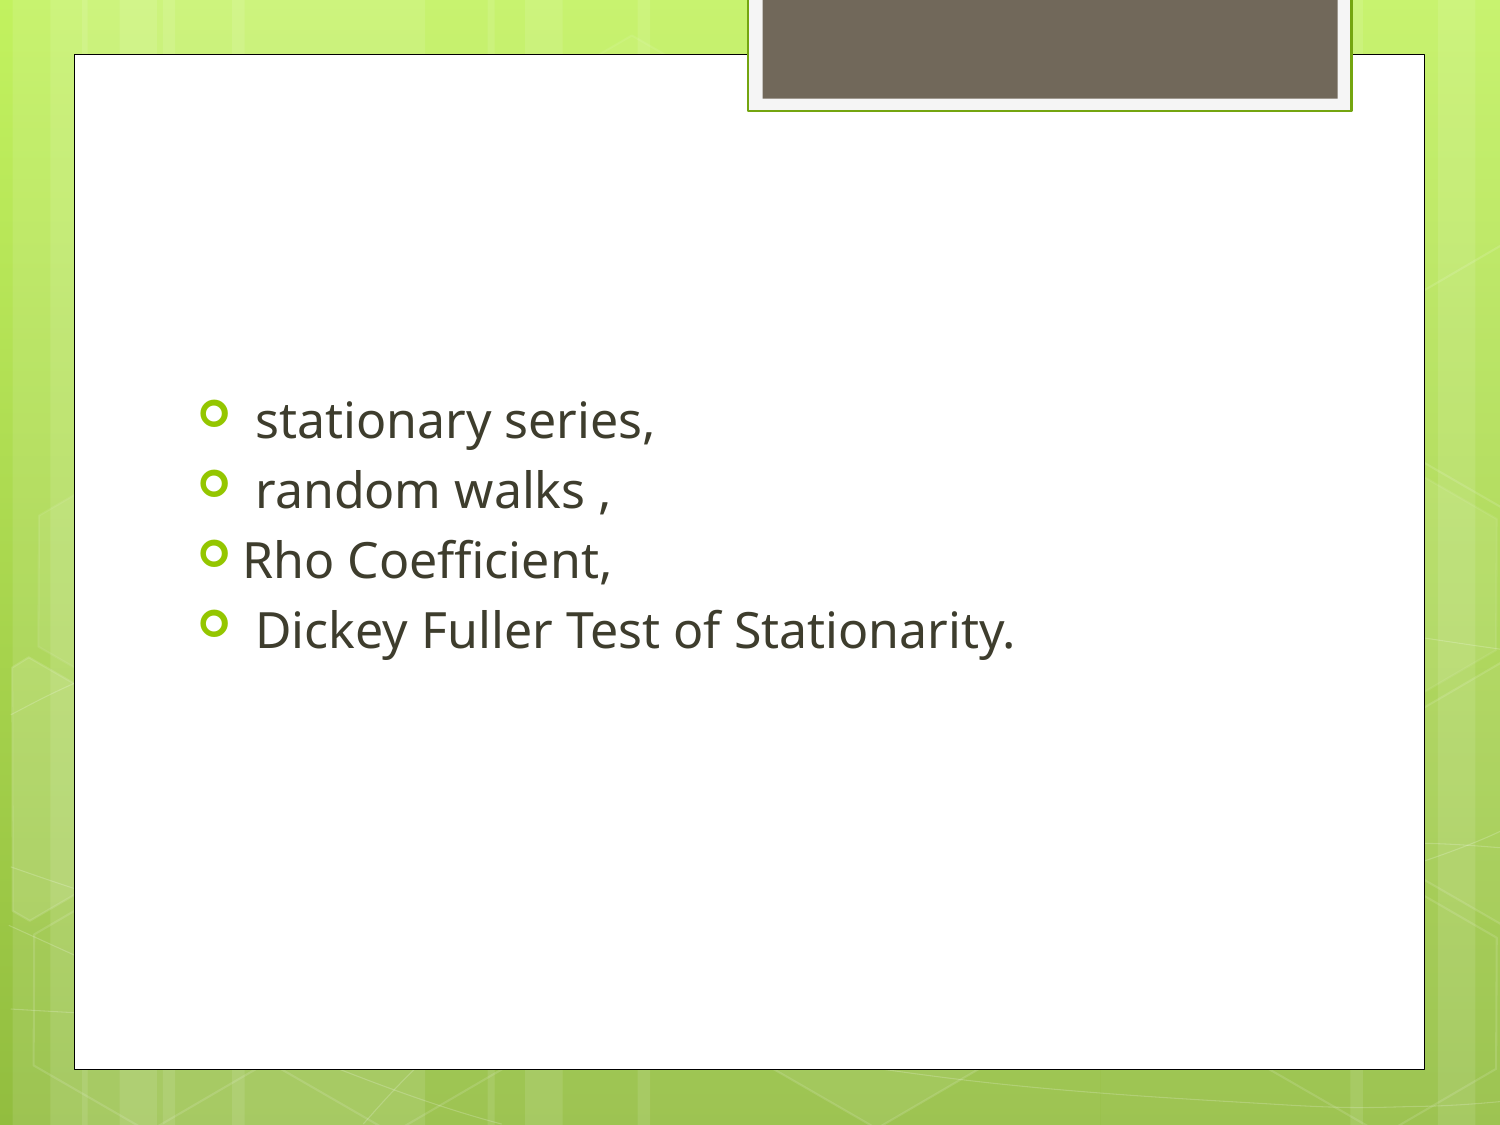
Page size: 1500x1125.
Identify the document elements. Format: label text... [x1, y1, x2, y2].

list stationary series, random walks , Rho Coefficient, Dickey Fuller Test of Stationarity. [171, 381, 1283, 957]
